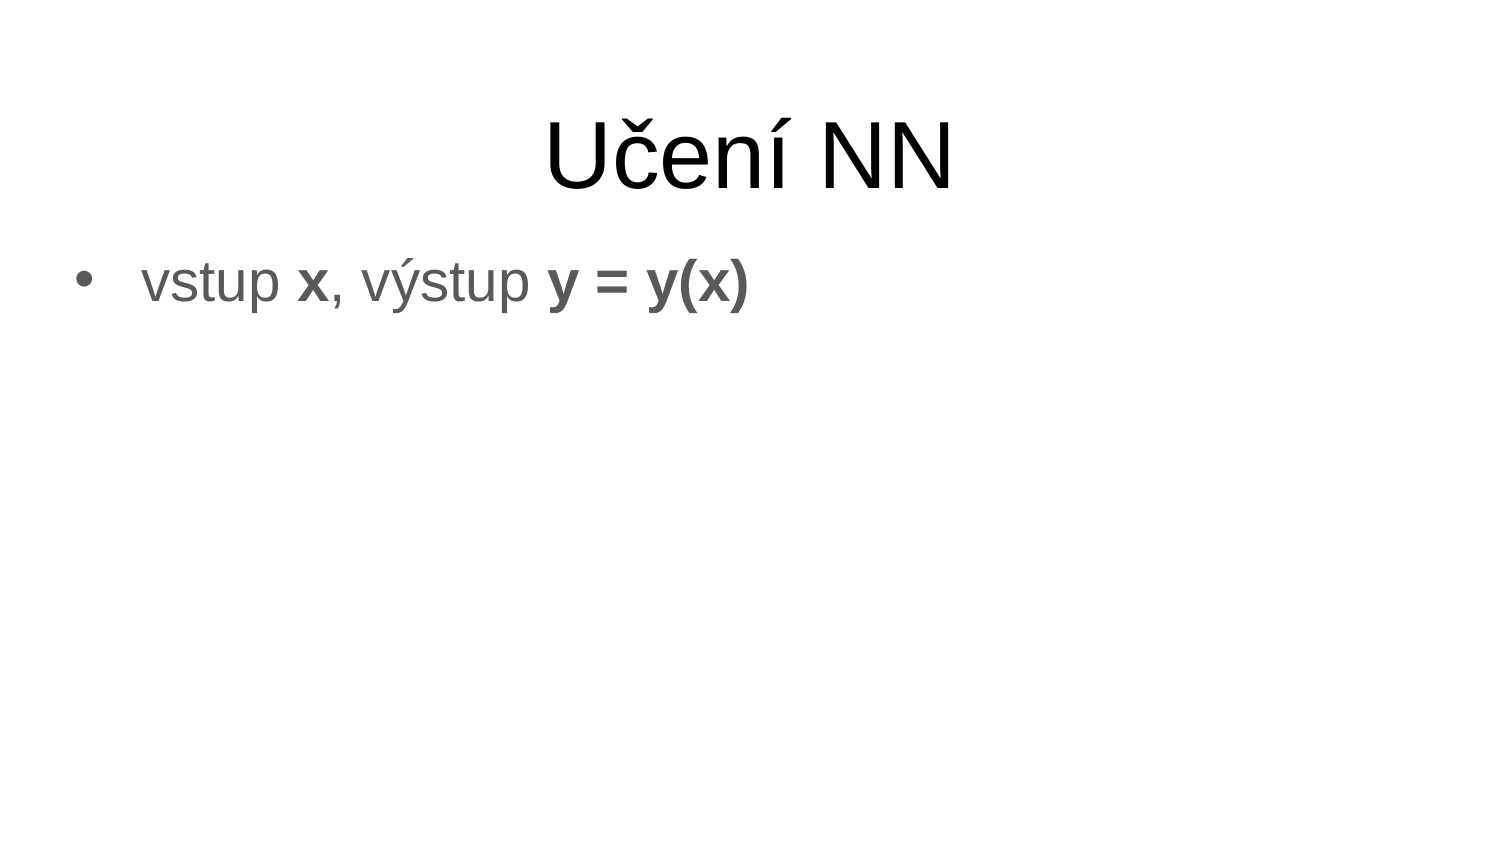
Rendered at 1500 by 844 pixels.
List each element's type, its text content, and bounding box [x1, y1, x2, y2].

text_box vstup x, výstup y = y(x) [51, 217, 1479, 329]
title Učení NN [51, 31, 1449, 217]
